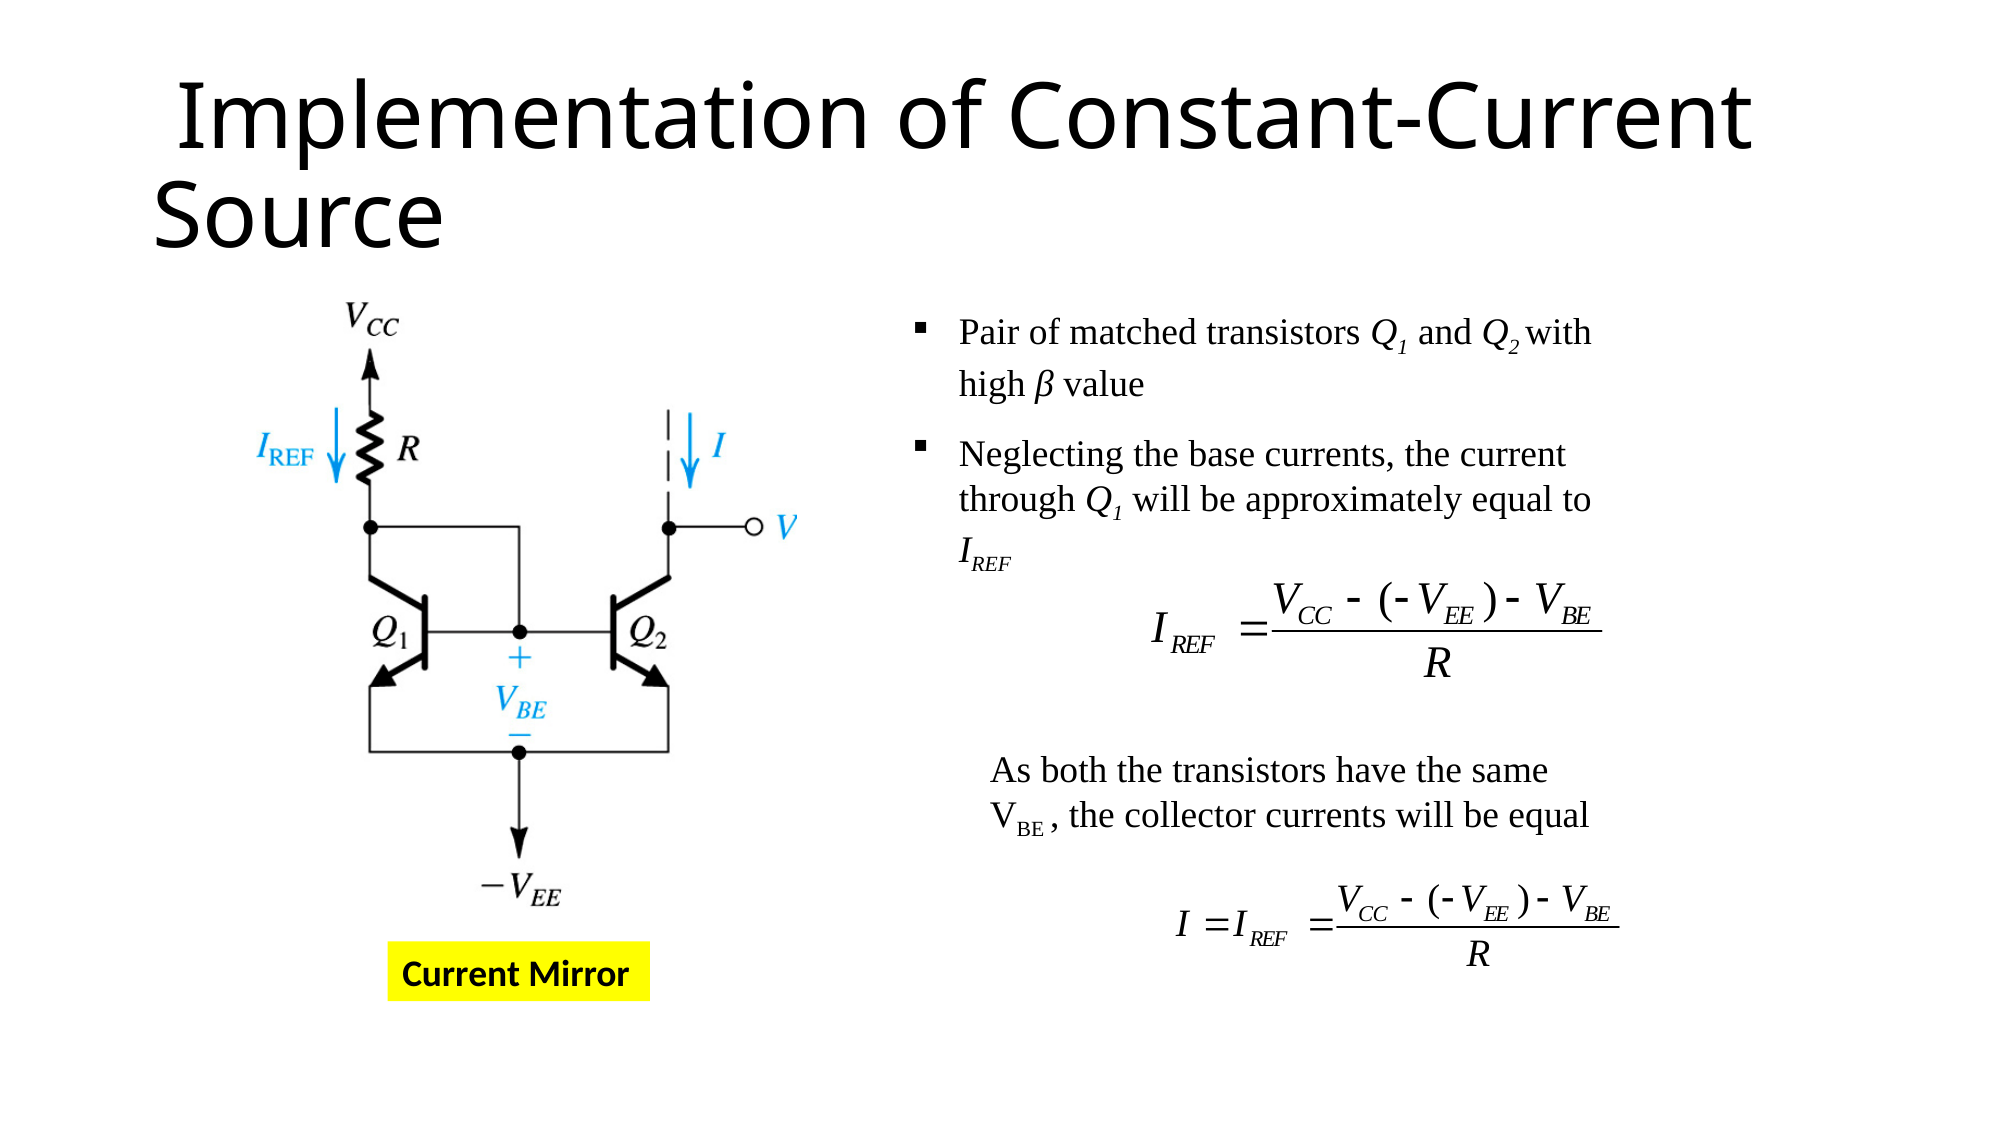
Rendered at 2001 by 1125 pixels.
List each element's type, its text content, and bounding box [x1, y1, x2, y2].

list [249, 299, 813, 913]
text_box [1168, 874, 1627, 975]
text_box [1143, 570, 1611, 688]
text_box Pair of matched transistors Q1 and Q2 with high β value Neglecting the base currents, the current through Q1 will be approximately equal to IREF [897, 299, 1648, 584]
title Implementation of Constant-Current Source [137, 59, 1863, 278]
text_box Current Mirror [387, 941, 650, 1002]
text_box As both the transistors have the same VBE , the collector currents will be equal [975, 737, 1613, 849]
